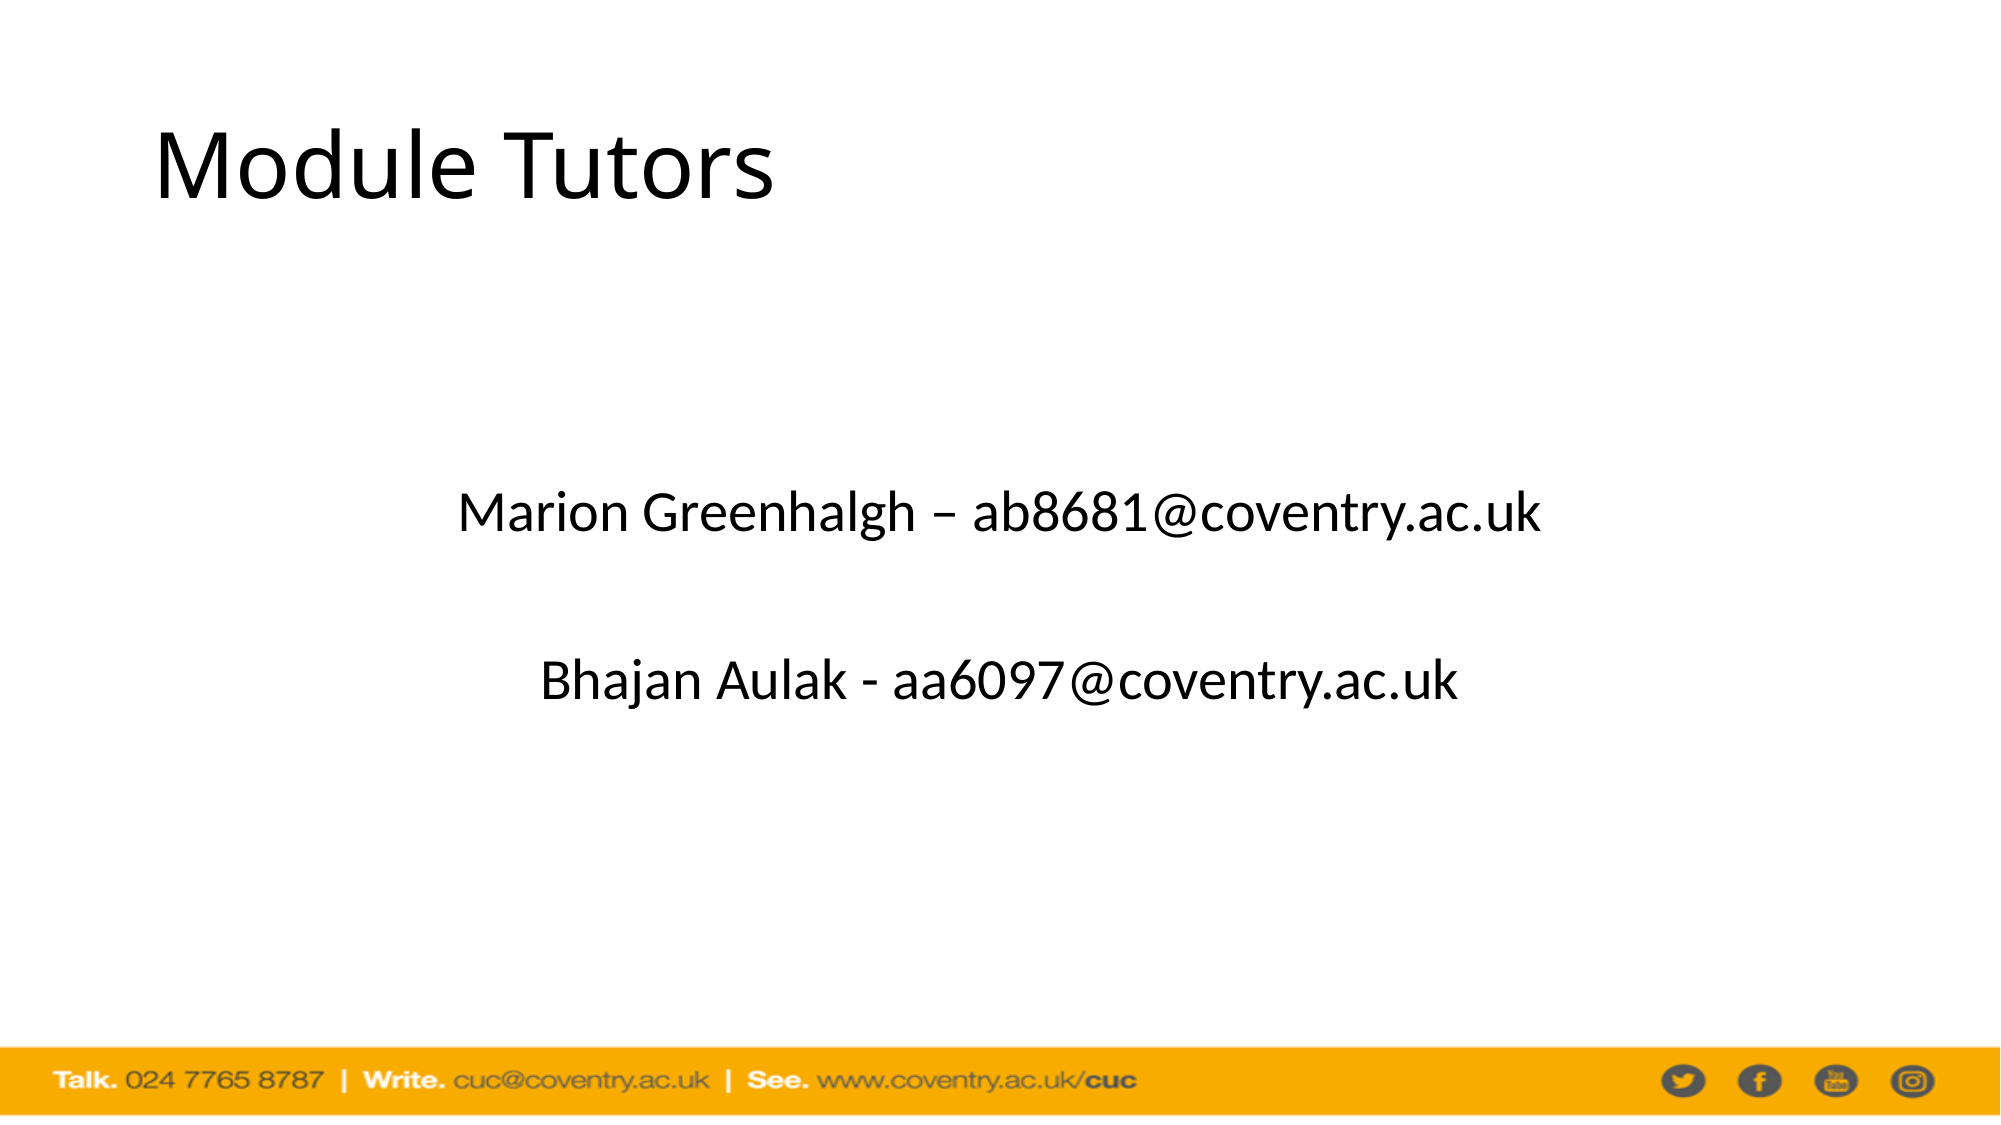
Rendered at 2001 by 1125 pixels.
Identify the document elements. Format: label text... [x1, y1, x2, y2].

list Marion Greenhalgh – ab8681@coventry.ac.uk Bhajan Aulak - aa6097@coventry.ac.uk [137, 299, 1863, 1014]
picture [0, 0, 2001, 1125]
title Module Tutors [137, 59, 1863, 278]
